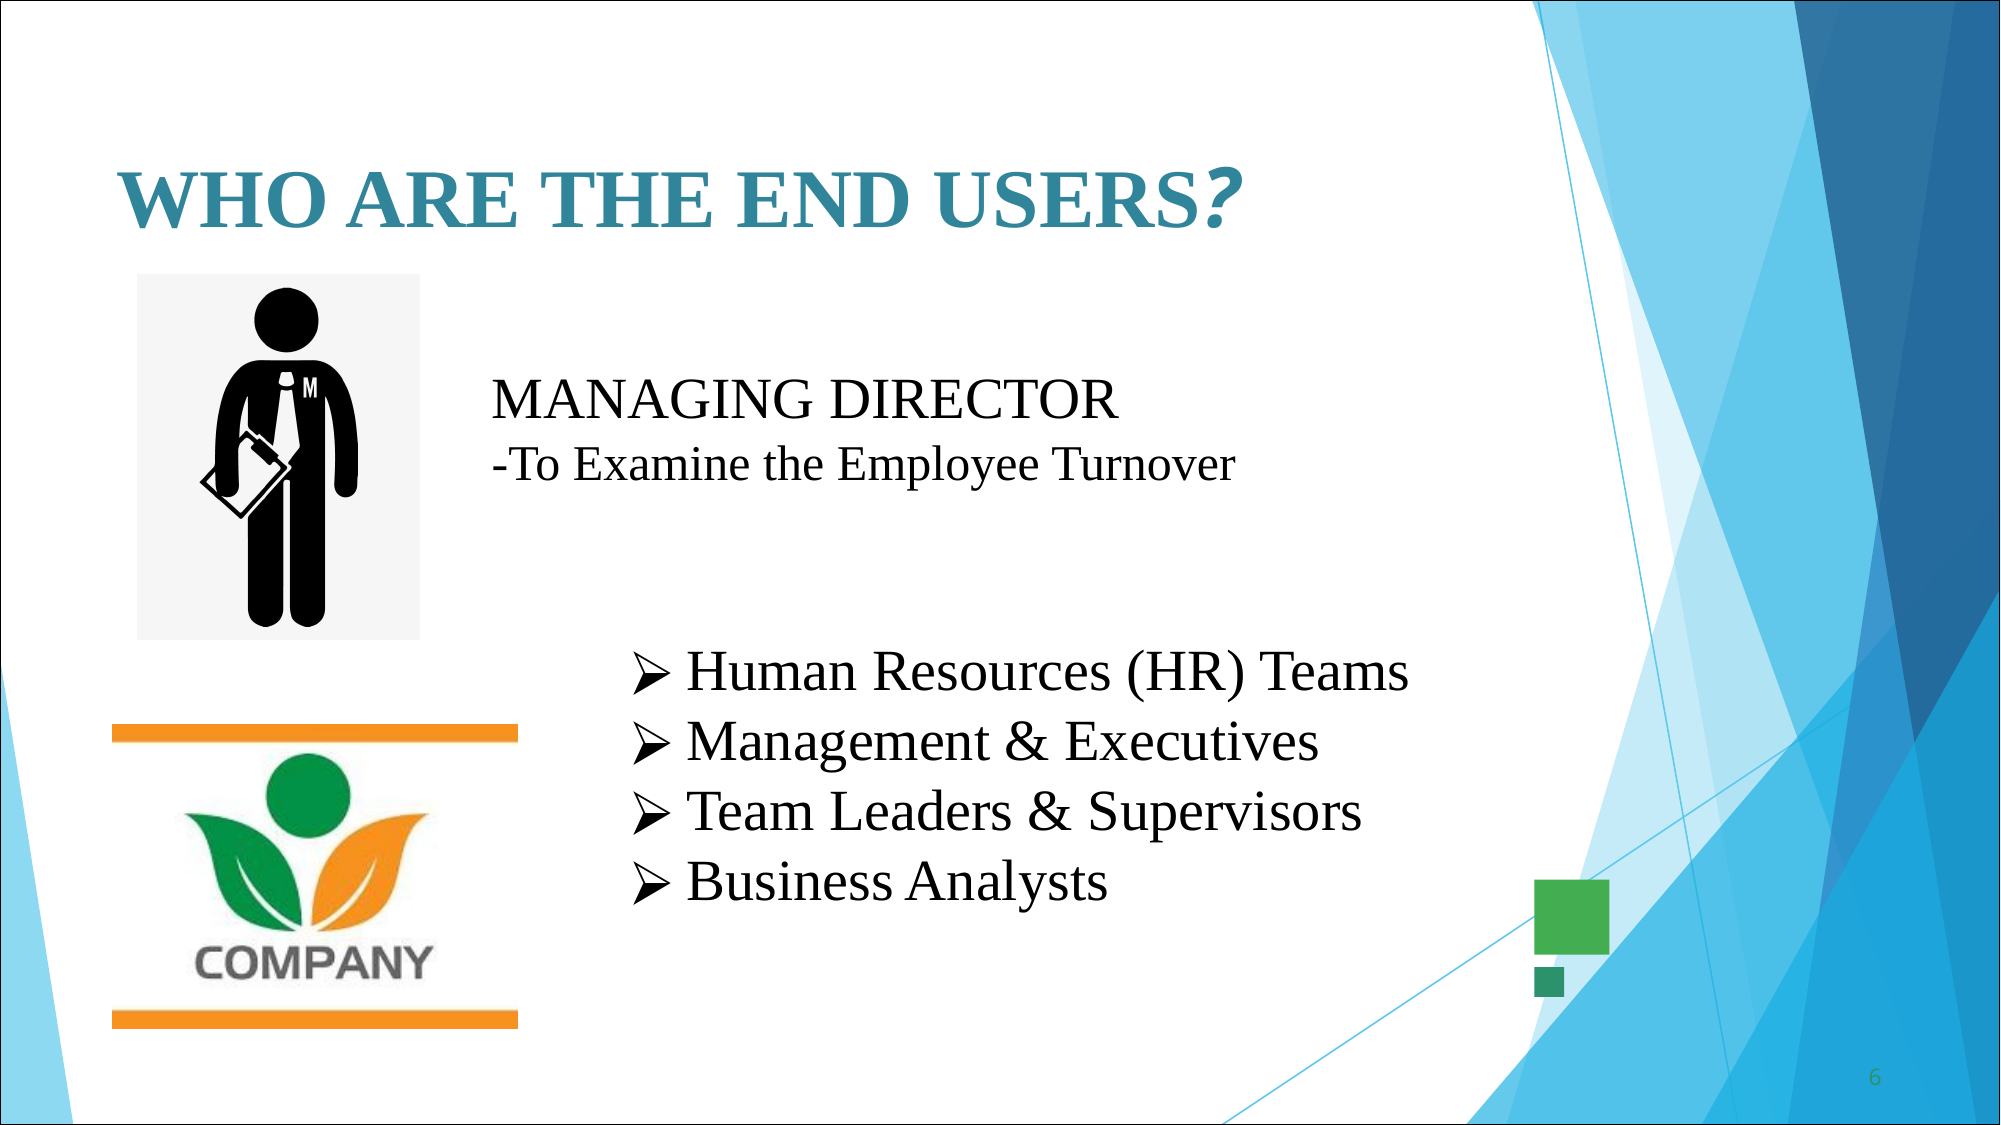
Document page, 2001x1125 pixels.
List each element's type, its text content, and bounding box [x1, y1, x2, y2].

slide_number ‹#› [1849, 1061, 1890, 1125]
text_box [0, 0, 2000, 1125]
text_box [112, 274, 518, 1093]
